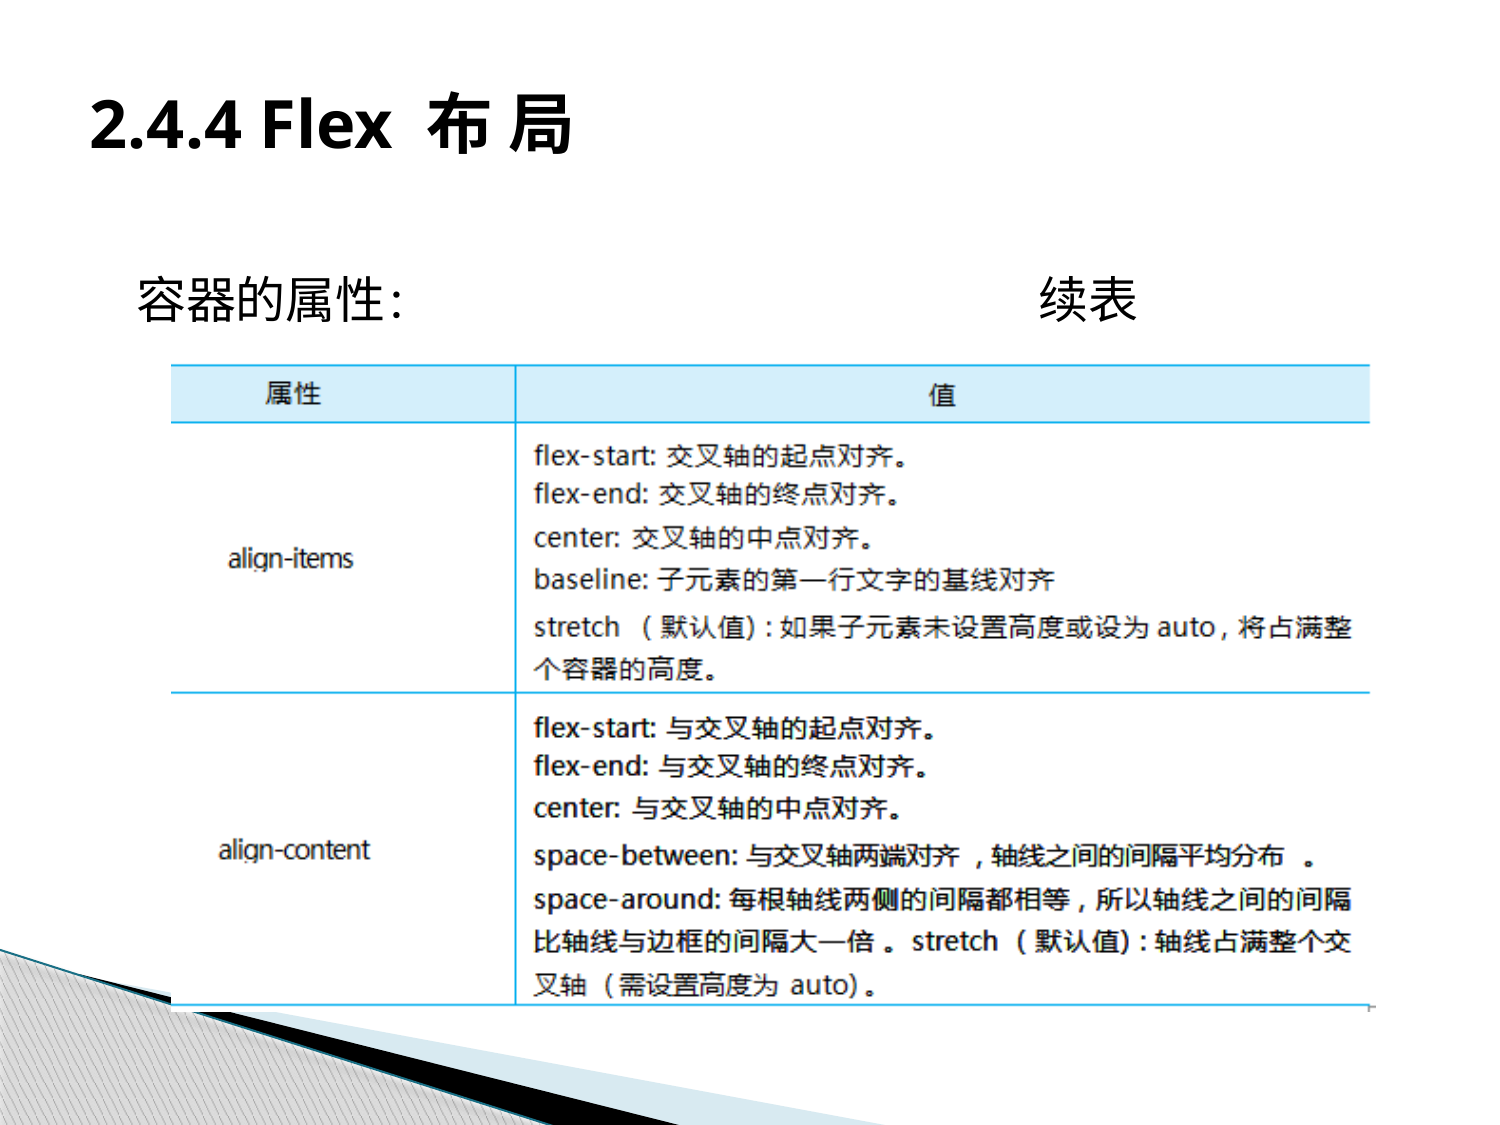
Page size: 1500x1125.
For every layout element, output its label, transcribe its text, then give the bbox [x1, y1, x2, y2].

list 容器的属性： 续表 [28, 255, 1472, 362]
title 2.4.4 Flex 布 局 [75, 45, 1425, 199]
picture [170, 361, 1376, 1012]
